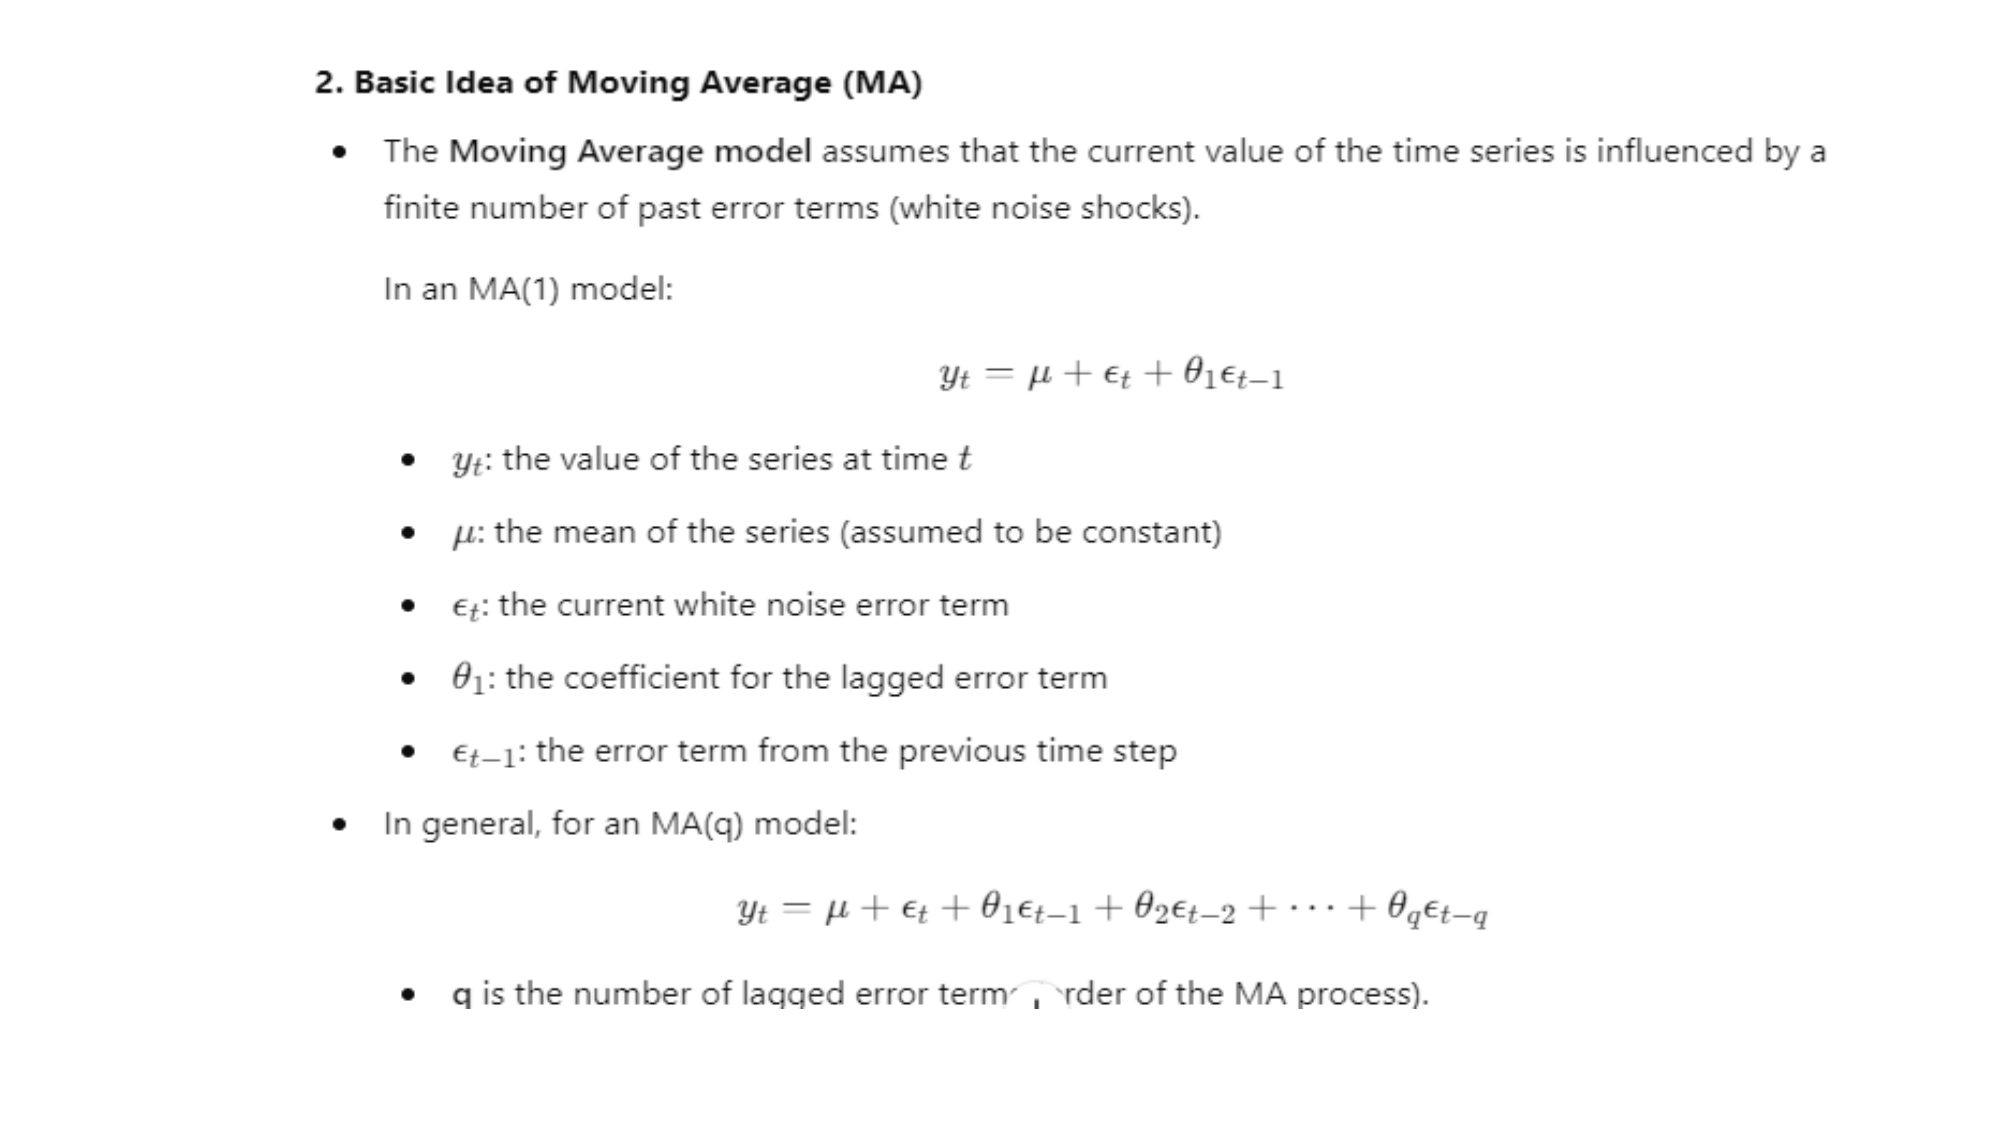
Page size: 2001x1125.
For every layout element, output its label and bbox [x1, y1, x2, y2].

picture [297, 53, 1844, 1009]
